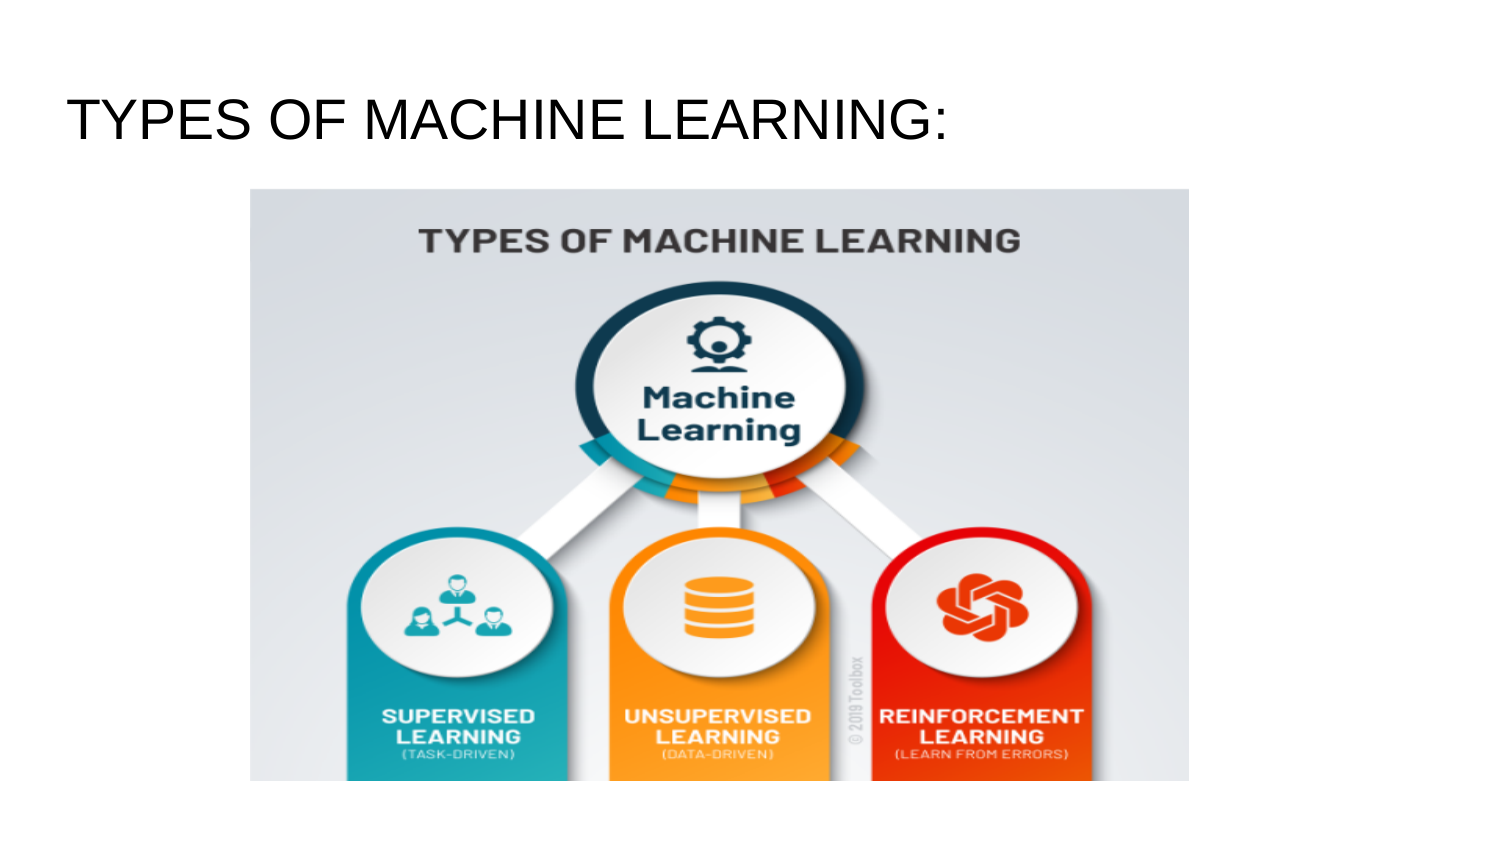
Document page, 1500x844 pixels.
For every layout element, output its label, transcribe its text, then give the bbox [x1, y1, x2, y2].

picture [250, 188, 1189, 781]
title TYPES OF MACHINE LEARNING: [51, 72, 1449, 167]
